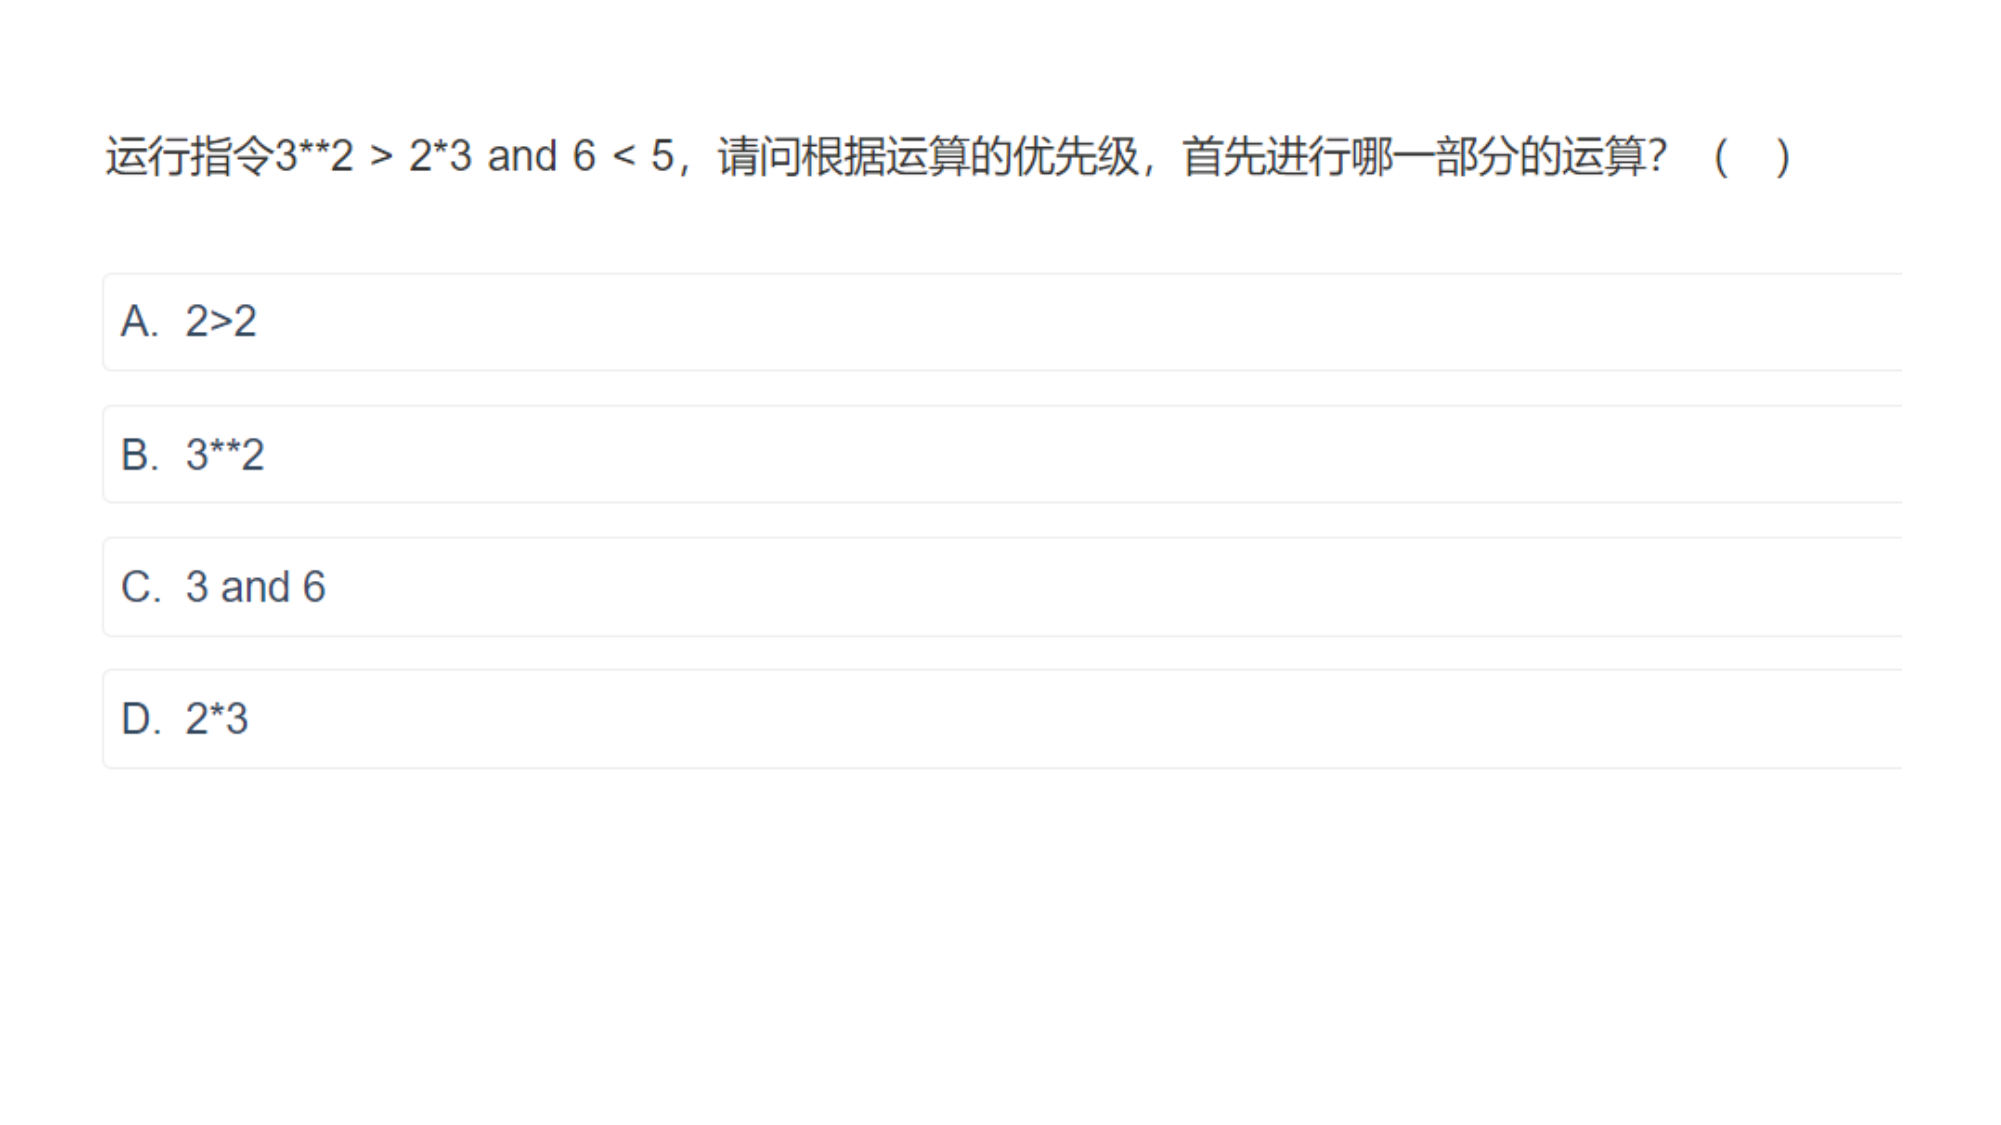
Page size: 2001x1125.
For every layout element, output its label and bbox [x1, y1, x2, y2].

picture [97, 93, 1902, 790]
